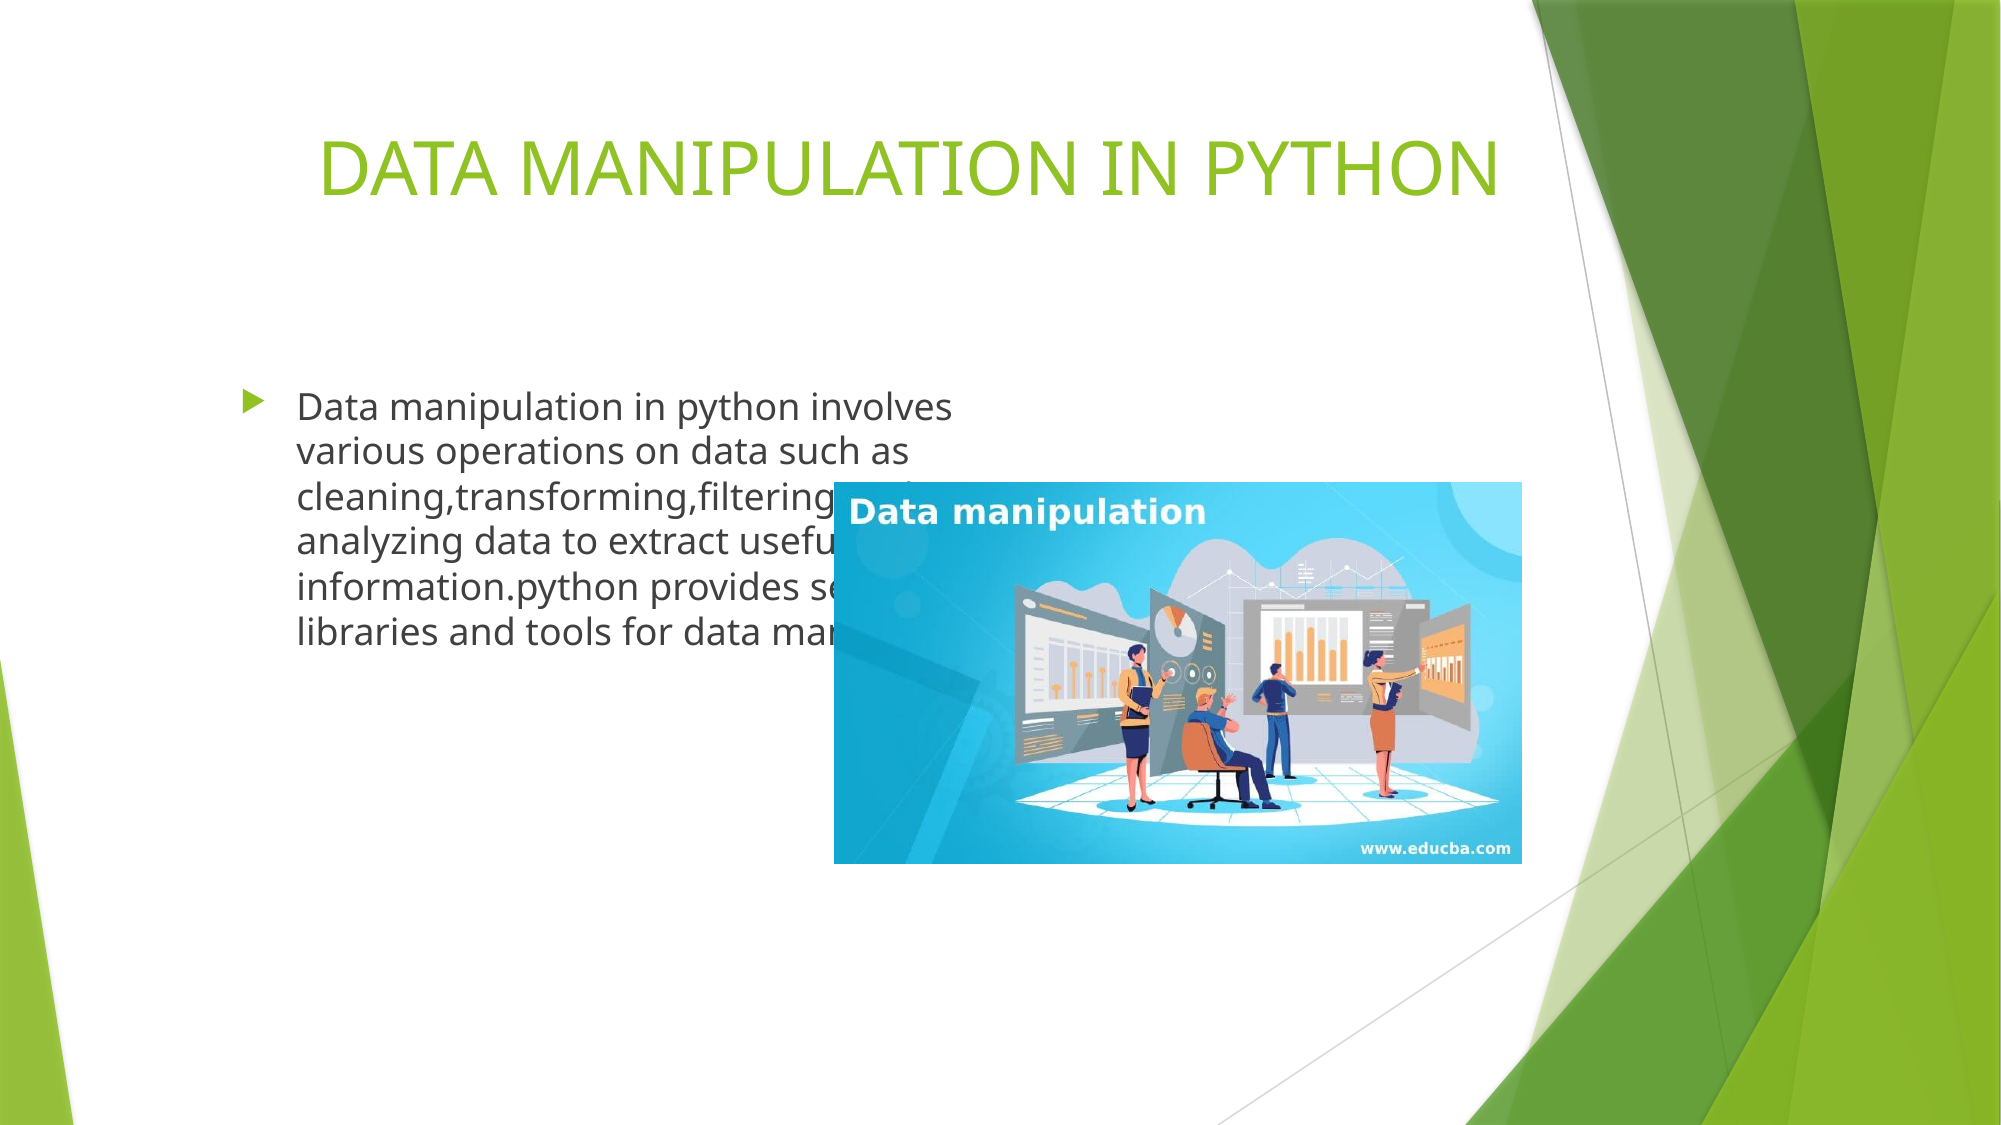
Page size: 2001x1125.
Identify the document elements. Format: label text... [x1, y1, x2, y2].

title DATA MANIPULATION IN PYTHON [225, 112, 1800, 257]
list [834, 481, 1522, 864]
list Data manipulation in python involves various operations on data such as cleaning,transforming,filtering,and analyzing data to extract useful information.python provides several libraries and tools for data manipulation. [225, 375, 1071, 963]
